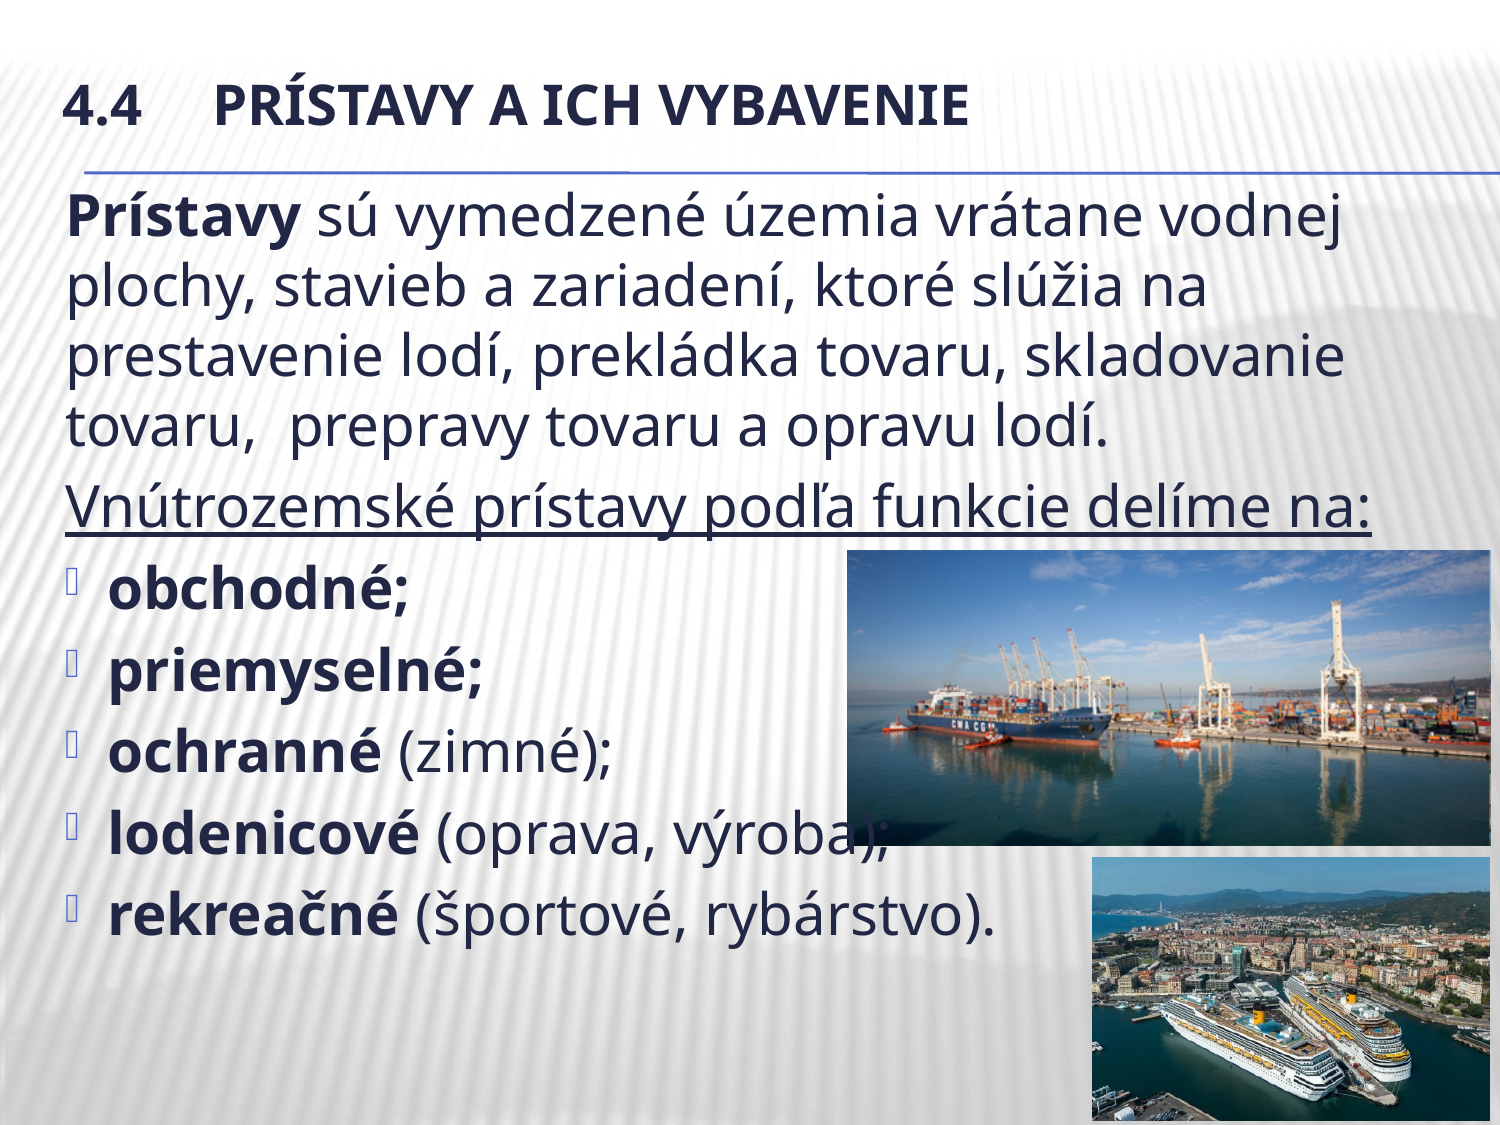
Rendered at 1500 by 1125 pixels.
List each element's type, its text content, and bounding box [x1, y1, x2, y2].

picture [1092, 857, 1490, 1122]
picture [846, 550, 1491, 847]
title 4.4 Prístavy a ich vybavenie [47, 33, 1473, 172]
list Prístavy sú vymedzené územia vrátane vodnej plochy, stavieb a zariadení, ktoré slúžia na prestavenie lodí, prekládka tovaru, skladovanie tovaru, prepravy tovaru a opravu lodí. Vnútrozemské prístavy podľa funkcie delíme na: obchodné; priemyselné; ochranné (zimné); lodenicové (oprava, výroba); rekreačné (športové, rybárstvo). [50, 171, 1415, 1024]
